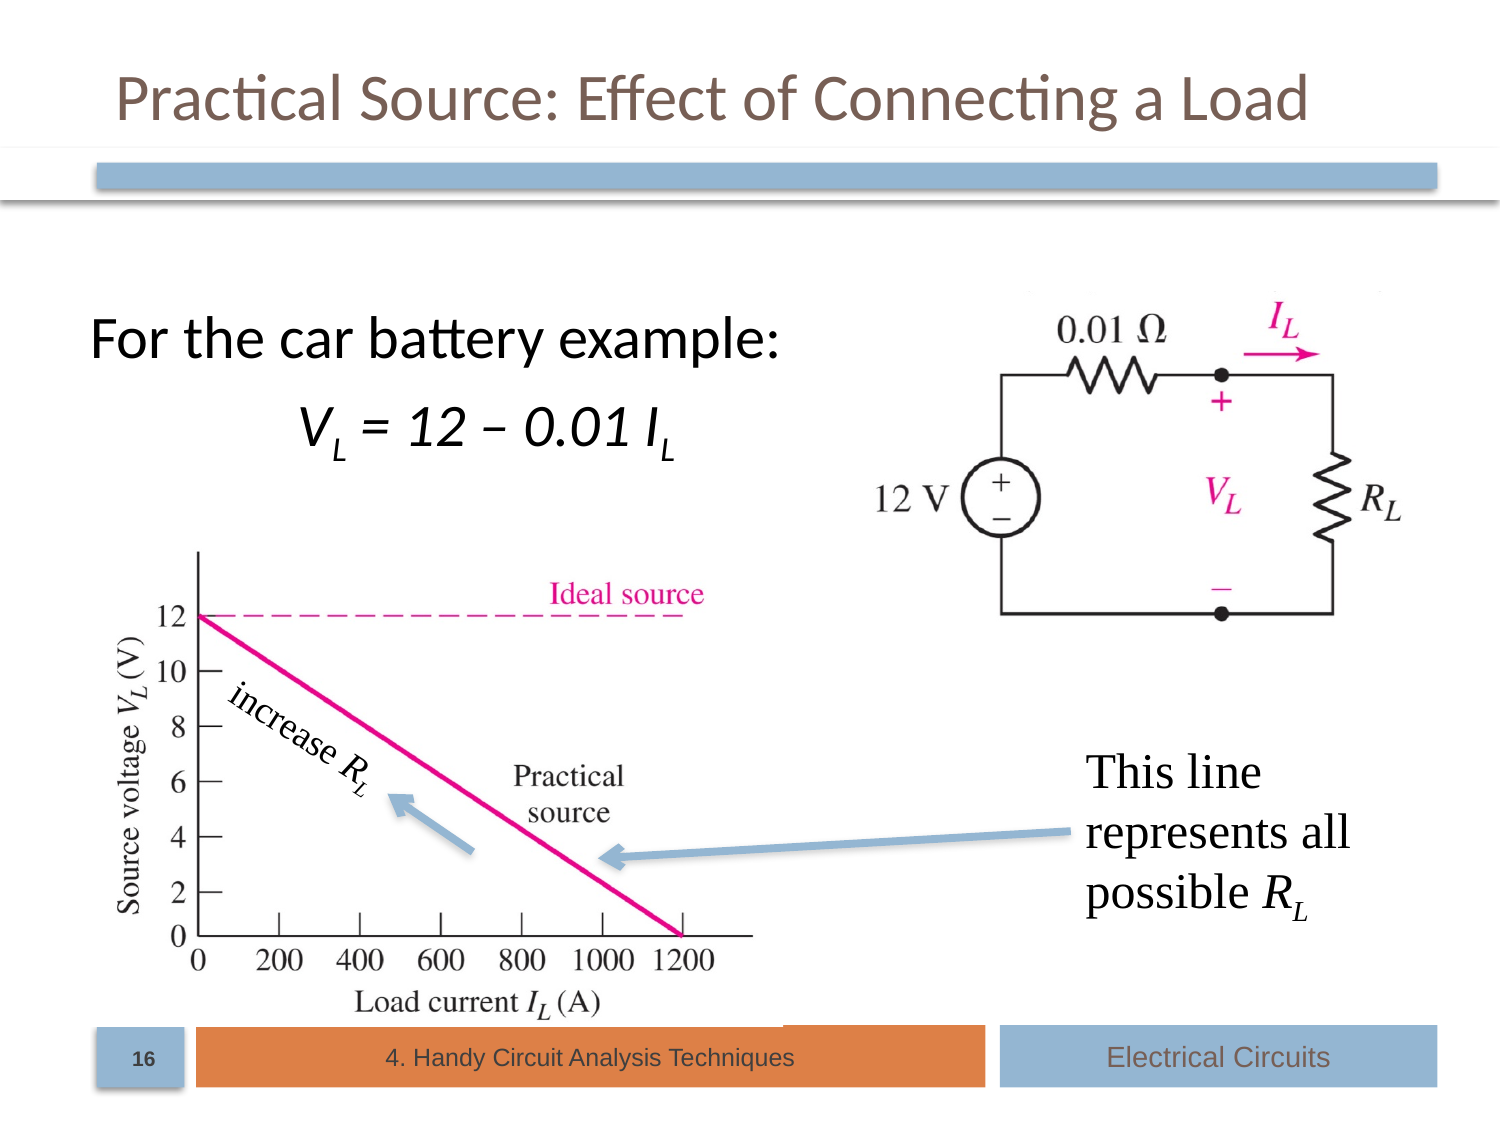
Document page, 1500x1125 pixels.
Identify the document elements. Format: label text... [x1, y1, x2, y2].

list For the car battery example: VL = 12 – 0.01 IL [75, 291, 898, 1050]
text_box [597, 830, 1072, 859]
text_box This line represents all possible RL [1070, 731, 1371, 935]
picture [852, 290, 1426, 640]
picture [82, 533, 784, 1027]
footer 4. Handy Circuit Analysis Techniques [196, 1025, 986, 1088]
slide_number 16 [99, 1038, 188, 1079]
title Practical Source: Effect of Connecting a Load [100, 37, 1438, 150]
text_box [387, 793, 474, 853]
slide_number Electrical Circuits [999, 1025, 1438, 1088]
